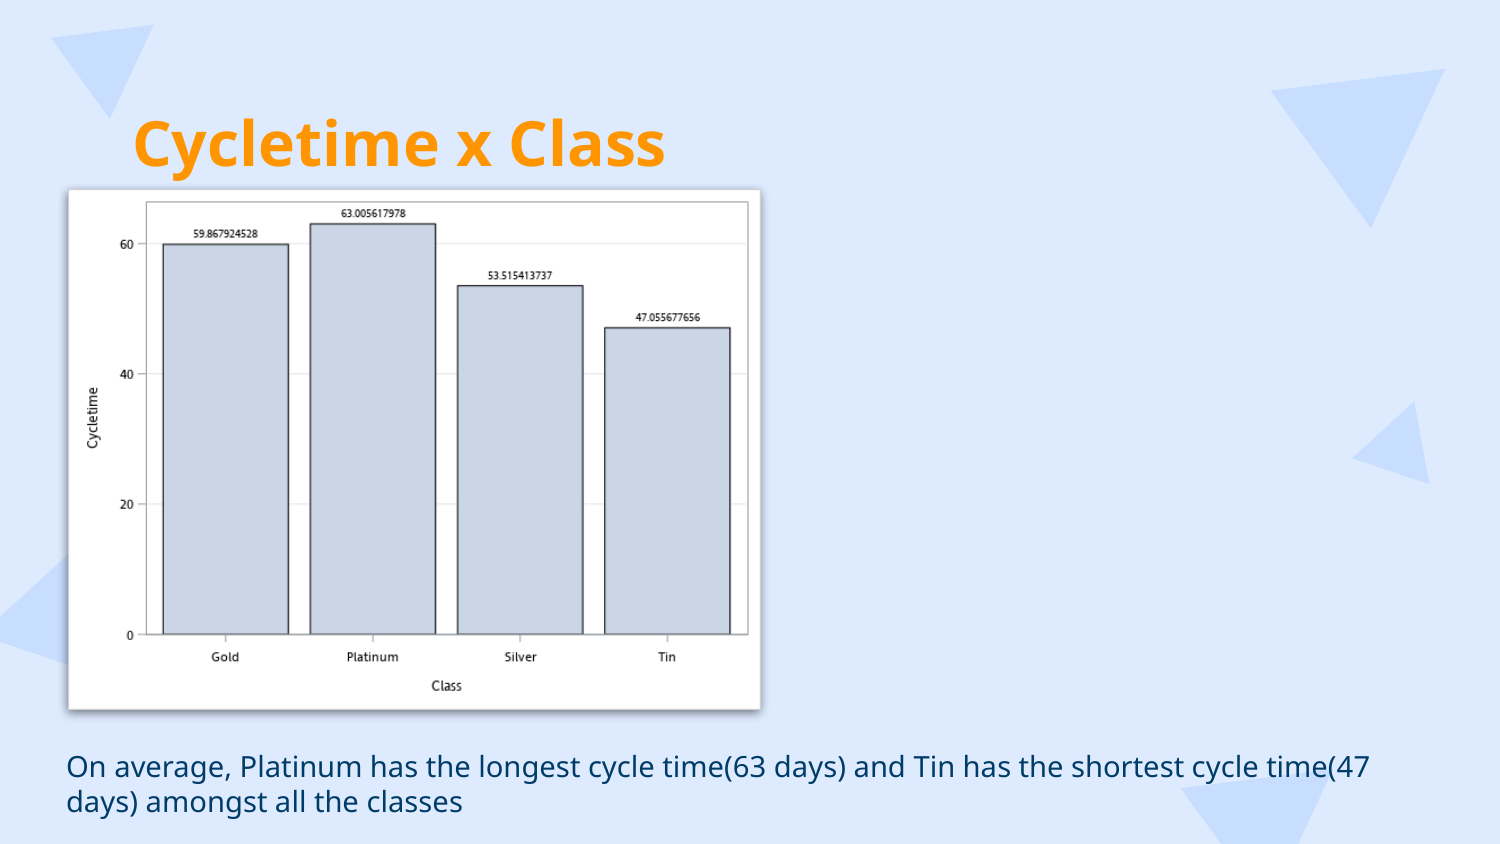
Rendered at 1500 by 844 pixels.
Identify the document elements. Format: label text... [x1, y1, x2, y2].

text_box On average, Platinum has the longest cycle time(63 days) and Tin has the shortest cycle time(47 days) amongst all the classes [51, 733, 1449, 834]
picture [68, 189, 762, 711]
title Cycletime x Class [116, 88, 1383, 182]
